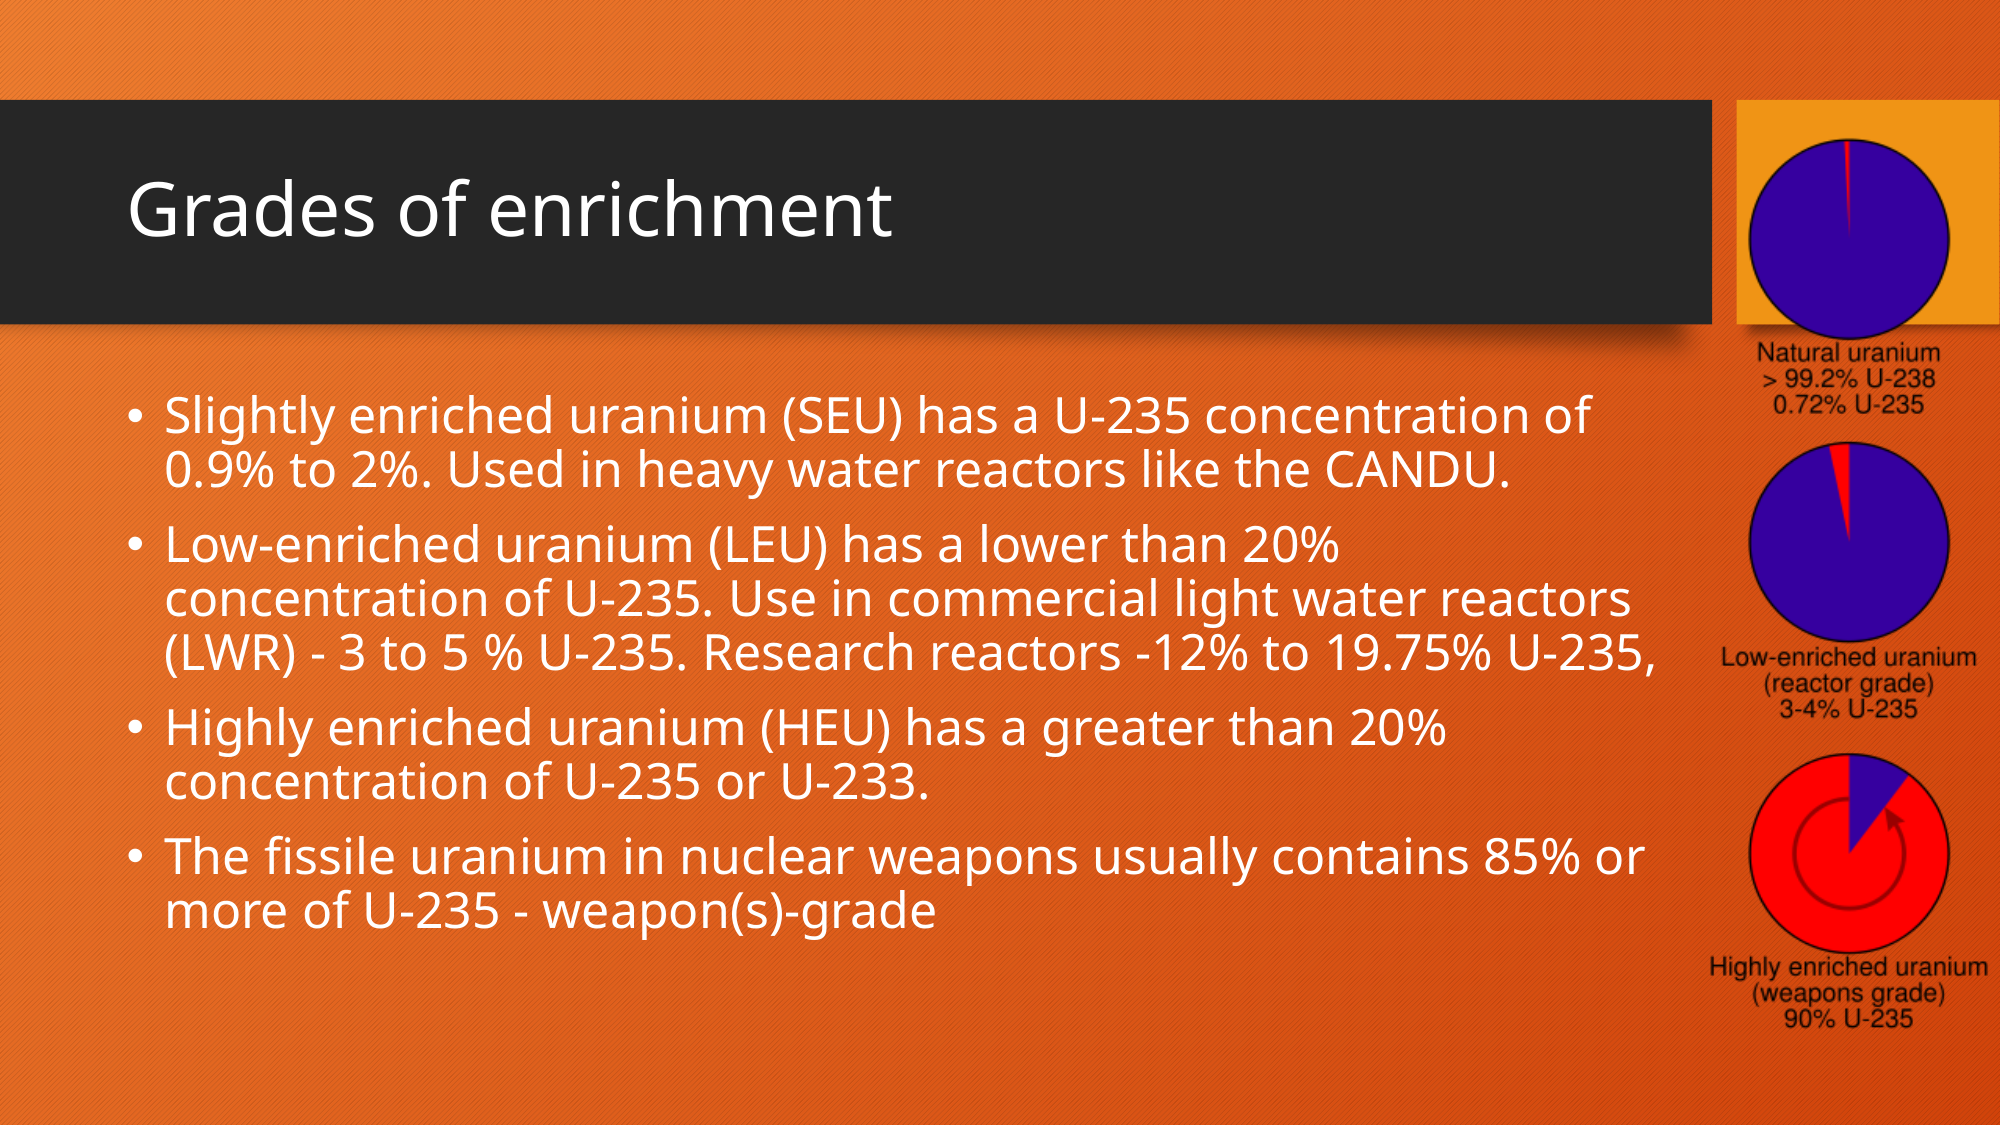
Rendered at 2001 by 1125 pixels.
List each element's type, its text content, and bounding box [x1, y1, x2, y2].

list Slightly enriched uranium (SEU) has a U-235 concentration of 0.9% to 2%. Used in heavy water reactors like the CANDU. Low-enriched uranium (LEU) has a lower than 20% concentration of U-235. Use in commercial light water reactors (LWR) - 3 to 5 % U-235. Research reactors -12% to 19.75% U-235, Highly enriched uranium (HEU) has a greater than 20% concentration of U-235 or U-233. The fissile uranium in nuclear weapons usually contains 85% or more of U-235 - weapon(s)-grade [111, 383, 1689, 974]
title Grades of enrichment [111, 123, 1689, 301]
picture [0, 115, 2000, 1051]
